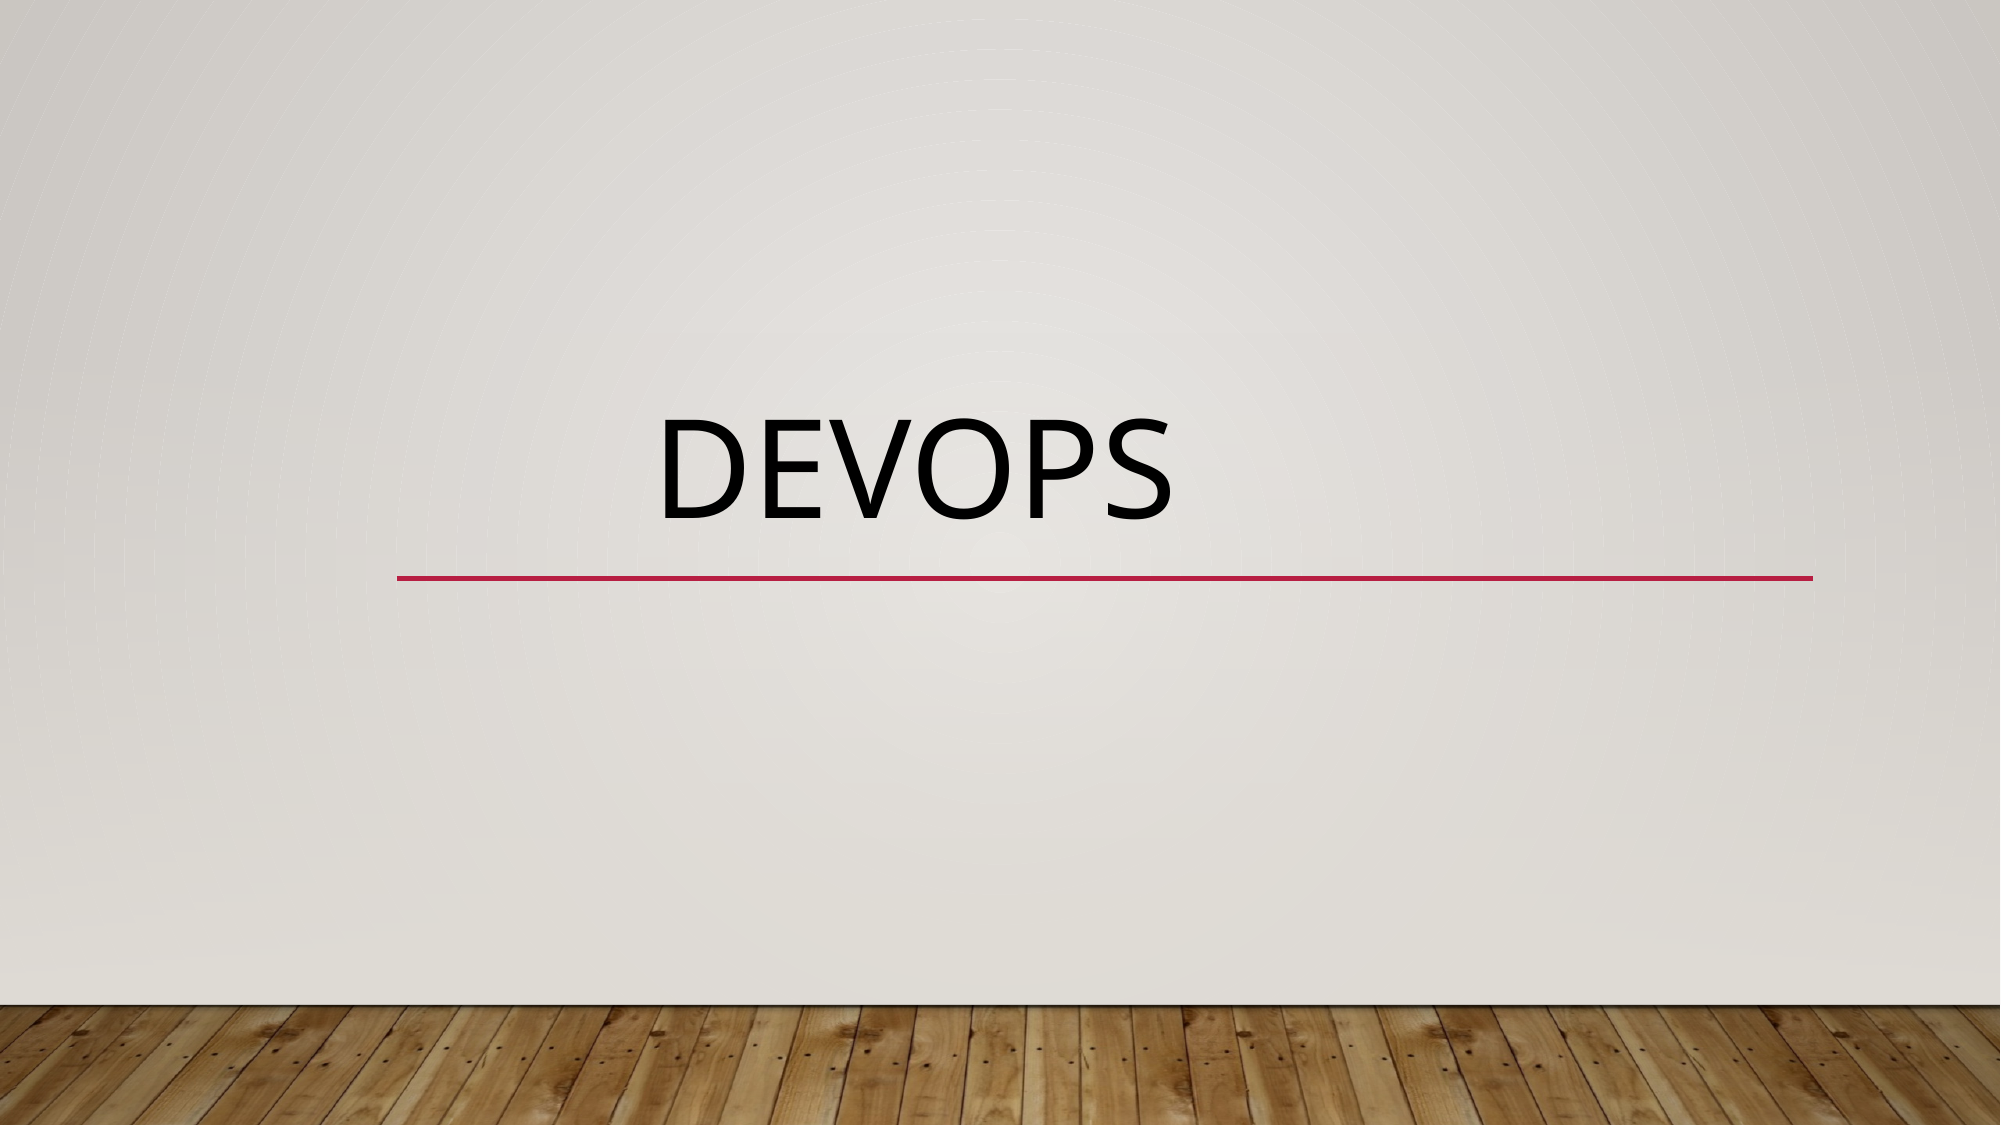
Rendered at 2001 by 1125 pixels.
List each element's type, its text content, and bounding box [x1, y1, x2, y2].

title Devops [637, 131, 1814, 549]
picture [0, 1005, 2000, 1125]
